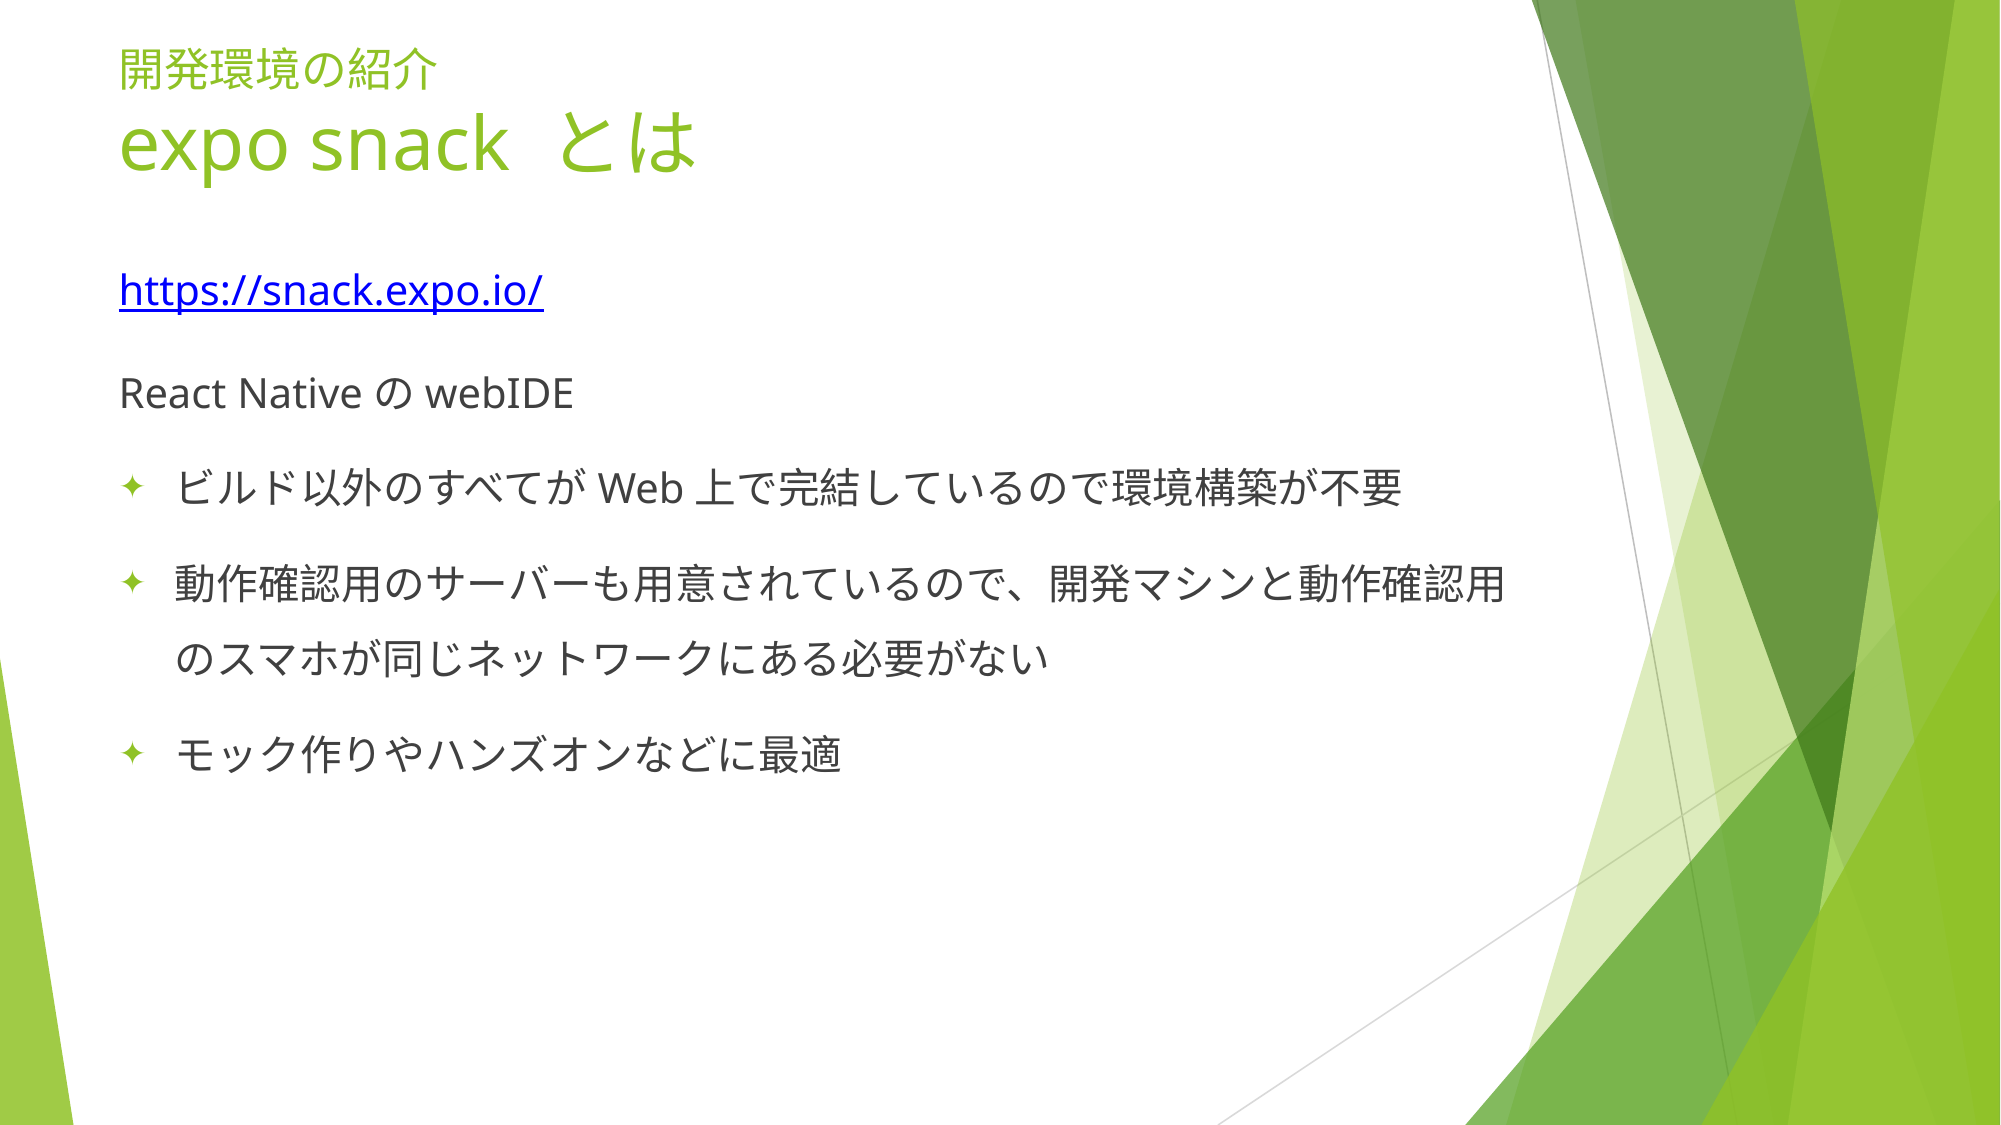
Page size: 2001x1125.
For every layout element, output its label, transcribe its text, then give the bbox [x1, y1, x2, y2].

title 開発環境の紹介 expo snack とは [110, 32, 1522, 215]
list https://snack.expo.io/ React NativeのwebIDE ビルド以外のすべてがWeb上で完結しているので環境構築が不要 動作確認用のサーバーも用意されているので、開発マシンと動作確認用のスマホが同じネットワークにある必要がない モック作りやハンズオンなどに最適 [110, 227, 1522, 992]
